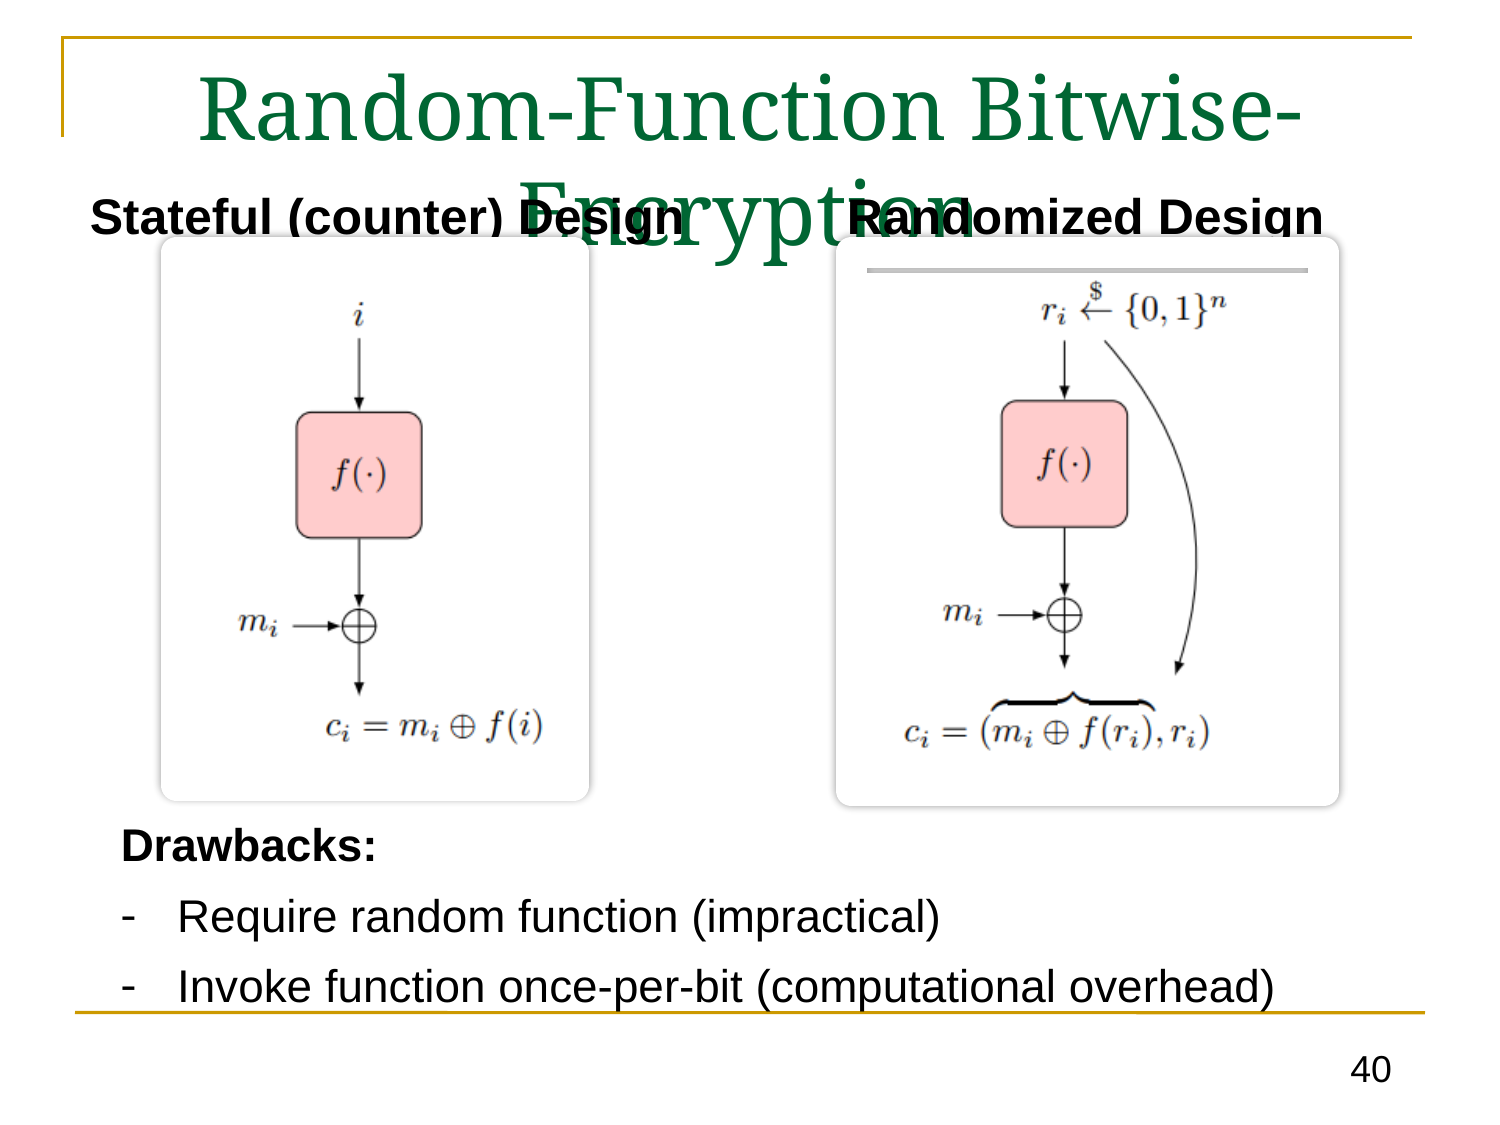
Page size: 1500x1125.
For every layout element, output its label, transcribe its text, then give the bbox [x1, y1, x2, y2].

picture [191, 267, 558, 770]
list Randomized Design [832, 146, 1425, 252]
title Random-Function Bitwise-Encryption [75, 45, 1425, 233]
picture [866, 267, 1309, 776]
slide_number 40 [1335, 1023, 1424, 1098]
list Stateful (counter) Design [75, 146, 738, 252]
list Drawbacks: Require random function (impractical) Invoke function once-per-bit (computational overhead) [106, 807, 1394, 979]
